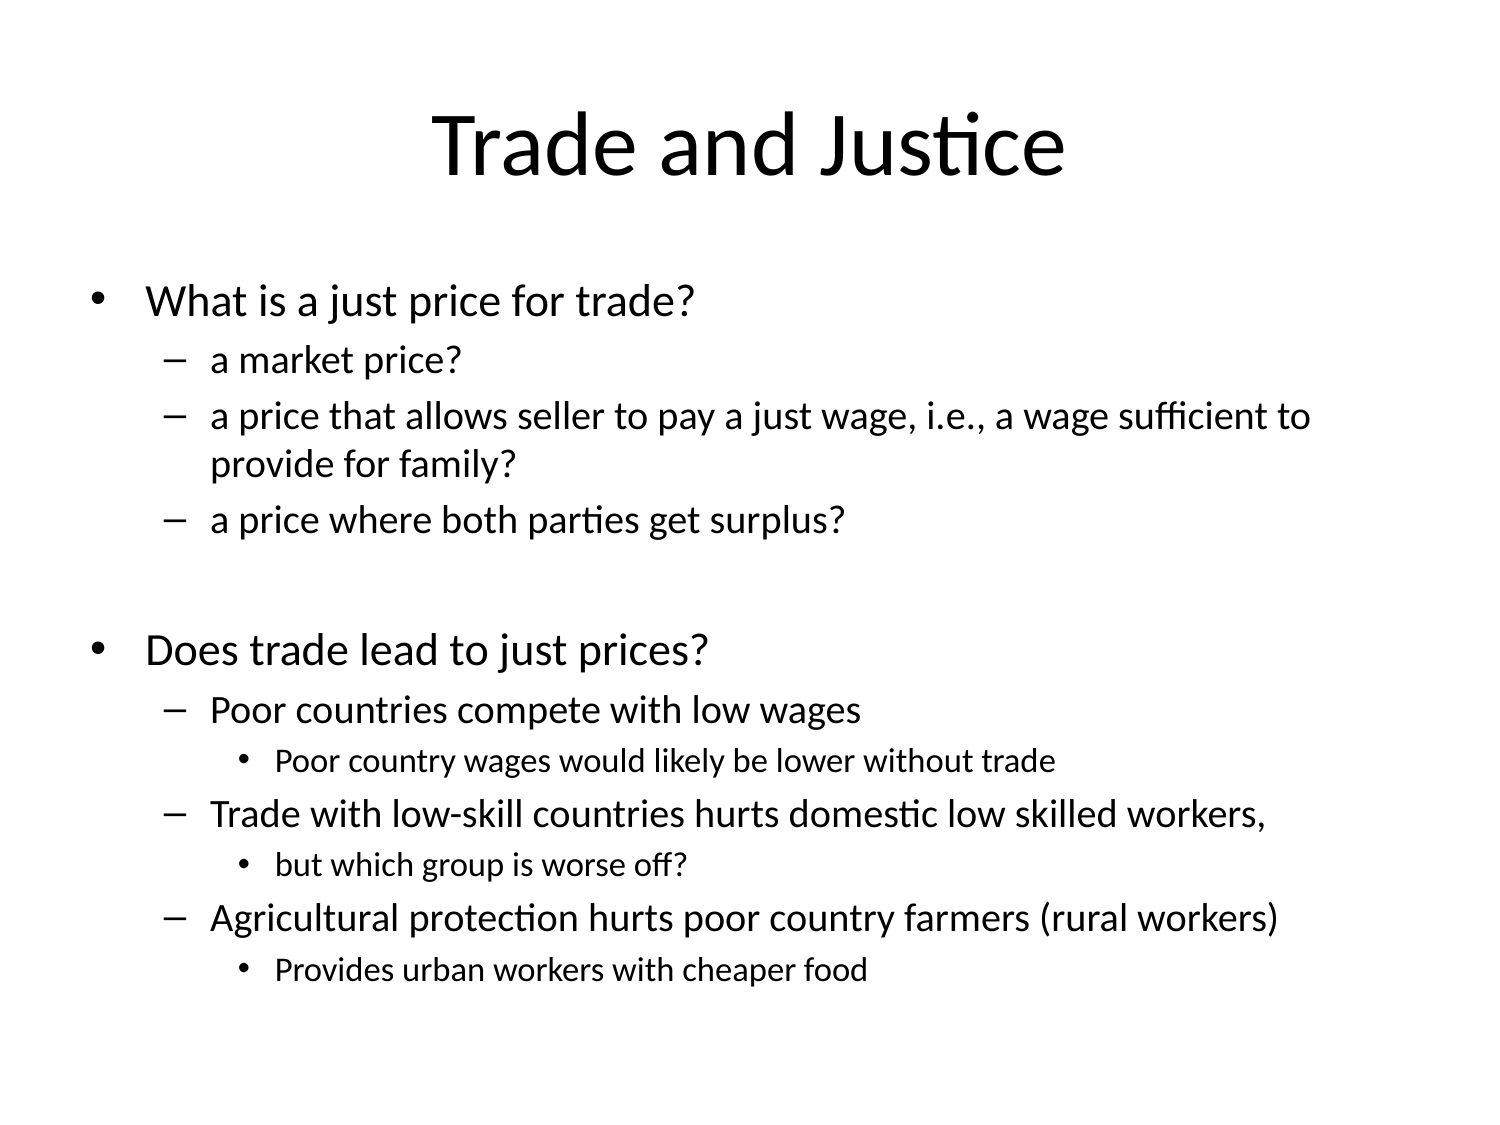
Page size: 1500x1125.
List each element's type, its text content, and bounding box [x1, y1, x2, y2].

title Trade and Justice [75, 45, 1425, 233]
list What is a just price for trade? a market price? a price that allows seller to pay a just wage, i.e., a wage sufficient to provide for family? a price where both parties get surplus? Does trade lead to just prices? Poor countries compete with low wages Poor country wages would likely be lower without trade Trade with low-skill countries hurts domestic low skilled workers, but which group is worse off? Agricultural protection hurts poor country farmers (rural workers) Provides urban workers with cheaper food [75, 262, 1425, 1005]
